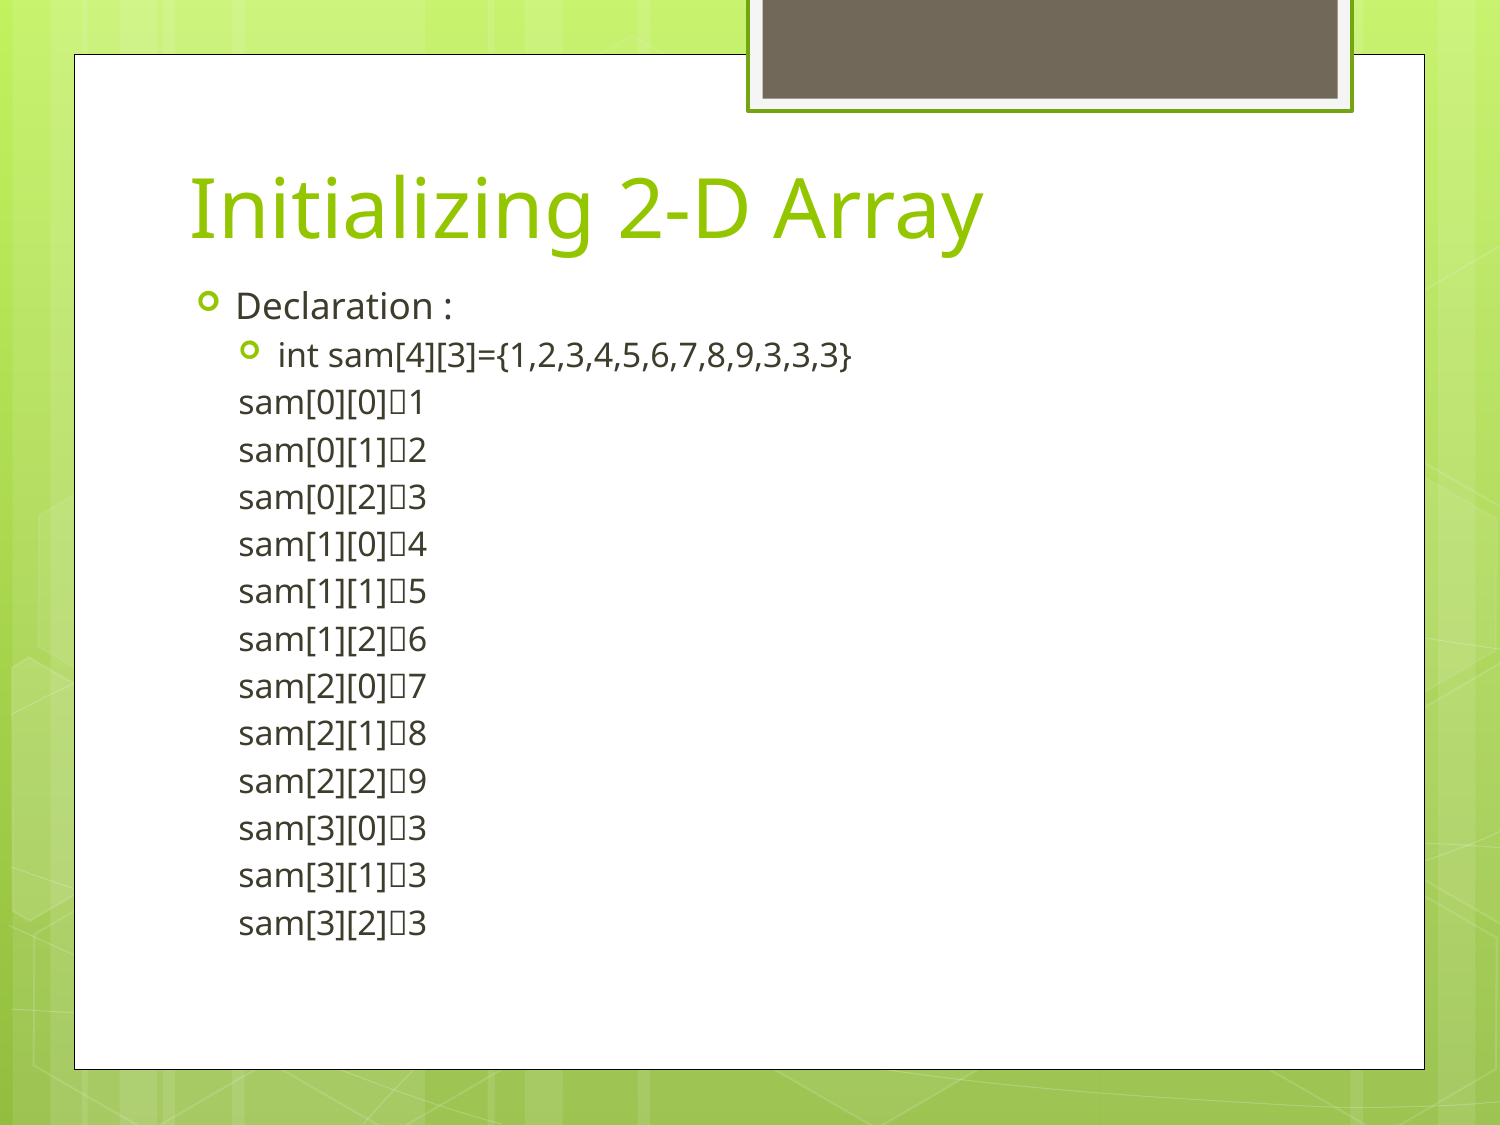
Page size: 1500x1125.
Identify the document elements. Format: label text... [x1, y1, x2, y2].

title Initializing 2-D Array [174, 75, 1328, 263]
list Declaration : int sam[4][3]={1,2,3,4,5,6,7,8,9,3,3,3} sam[0][0]1 sam[0][1]2 sam[0][2]3 sam[1][0]4 sam[1][1]5 sam[1][2]6 sam[2][0]7 sam[2][1]8 sam[2][2]9 sam[3][0]3 sam[3][1]3 sam[3][2]3 [171, 275, 1283, 957]
